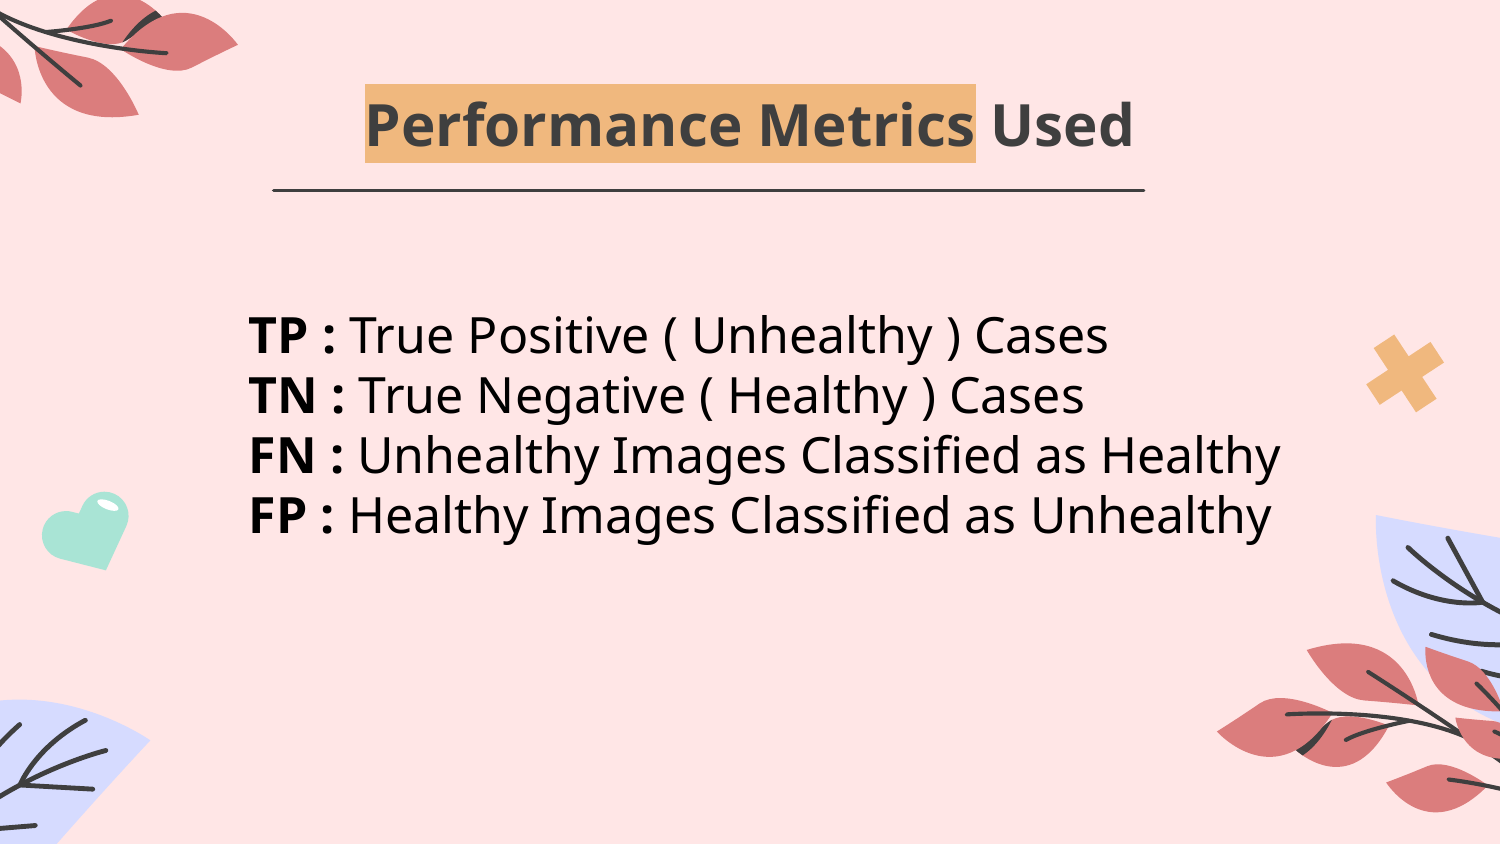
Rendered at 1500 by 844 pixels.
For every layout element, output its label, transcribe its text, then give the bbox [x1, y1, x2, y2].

text_box TP : True Positive ( Unhealthy ) Cases TN : True Negative ( Healthy ) Cases FN : Unhealthy Images Classified as Healthy FP : Healthy Images Classified as Unhealthy [234, 296, 1444, 581]
title Performance Metrics Used [116, 72, 1383, 167]
